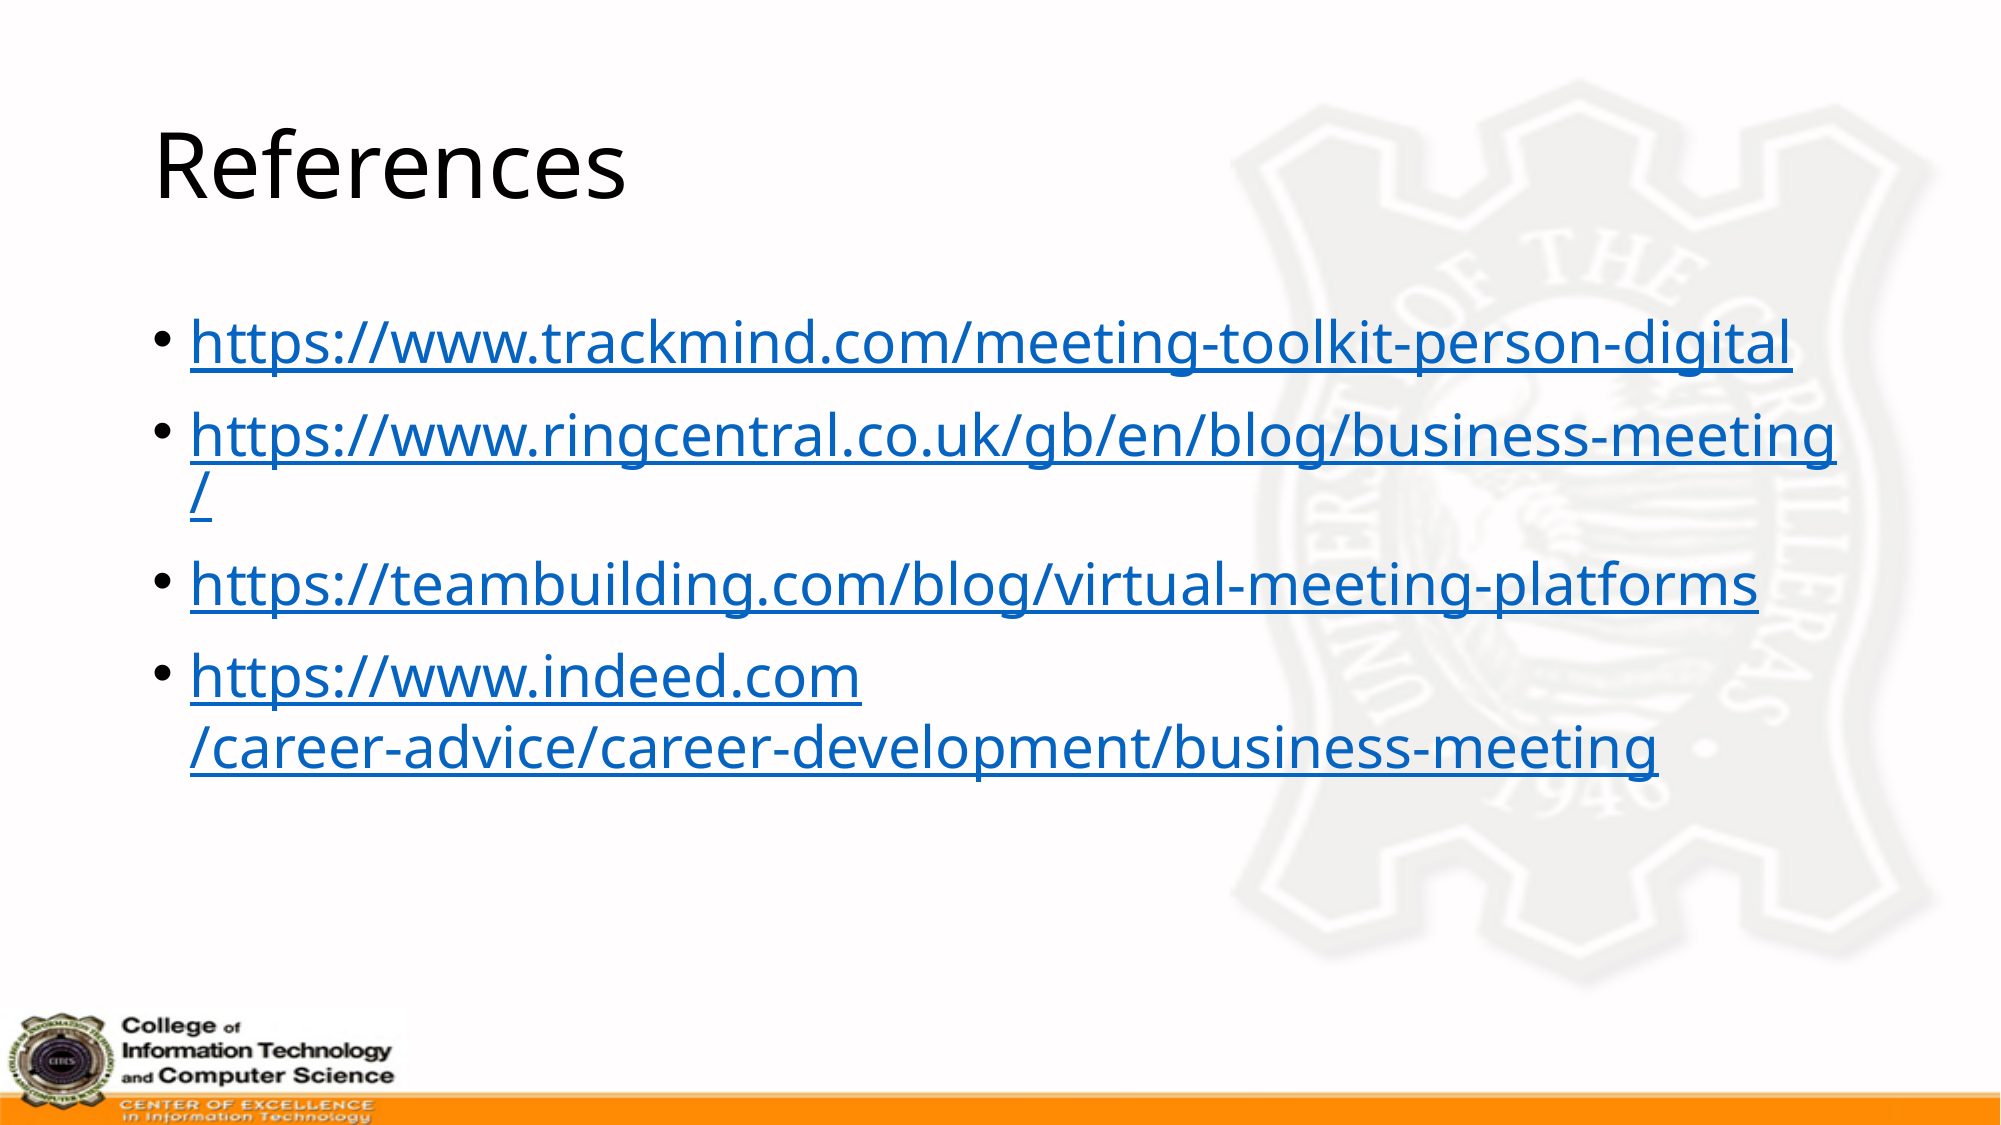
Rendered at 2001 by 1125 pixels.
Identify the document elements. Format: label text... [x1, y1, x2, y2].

list https://www.trackmind.com/meeting-toolkit-person-digital https://www.ringcentral.co.uk/gb/en/blog/business-meeting/ https://teambuilding.com/blog/virtual-meeting-platforms https://www.indeed.com/career-advice/career-development/business-meeting [137, 299, 1863, 1014]
title References [137, 59, 1863, 278]
picture [0, 0, 2001, 1125]
